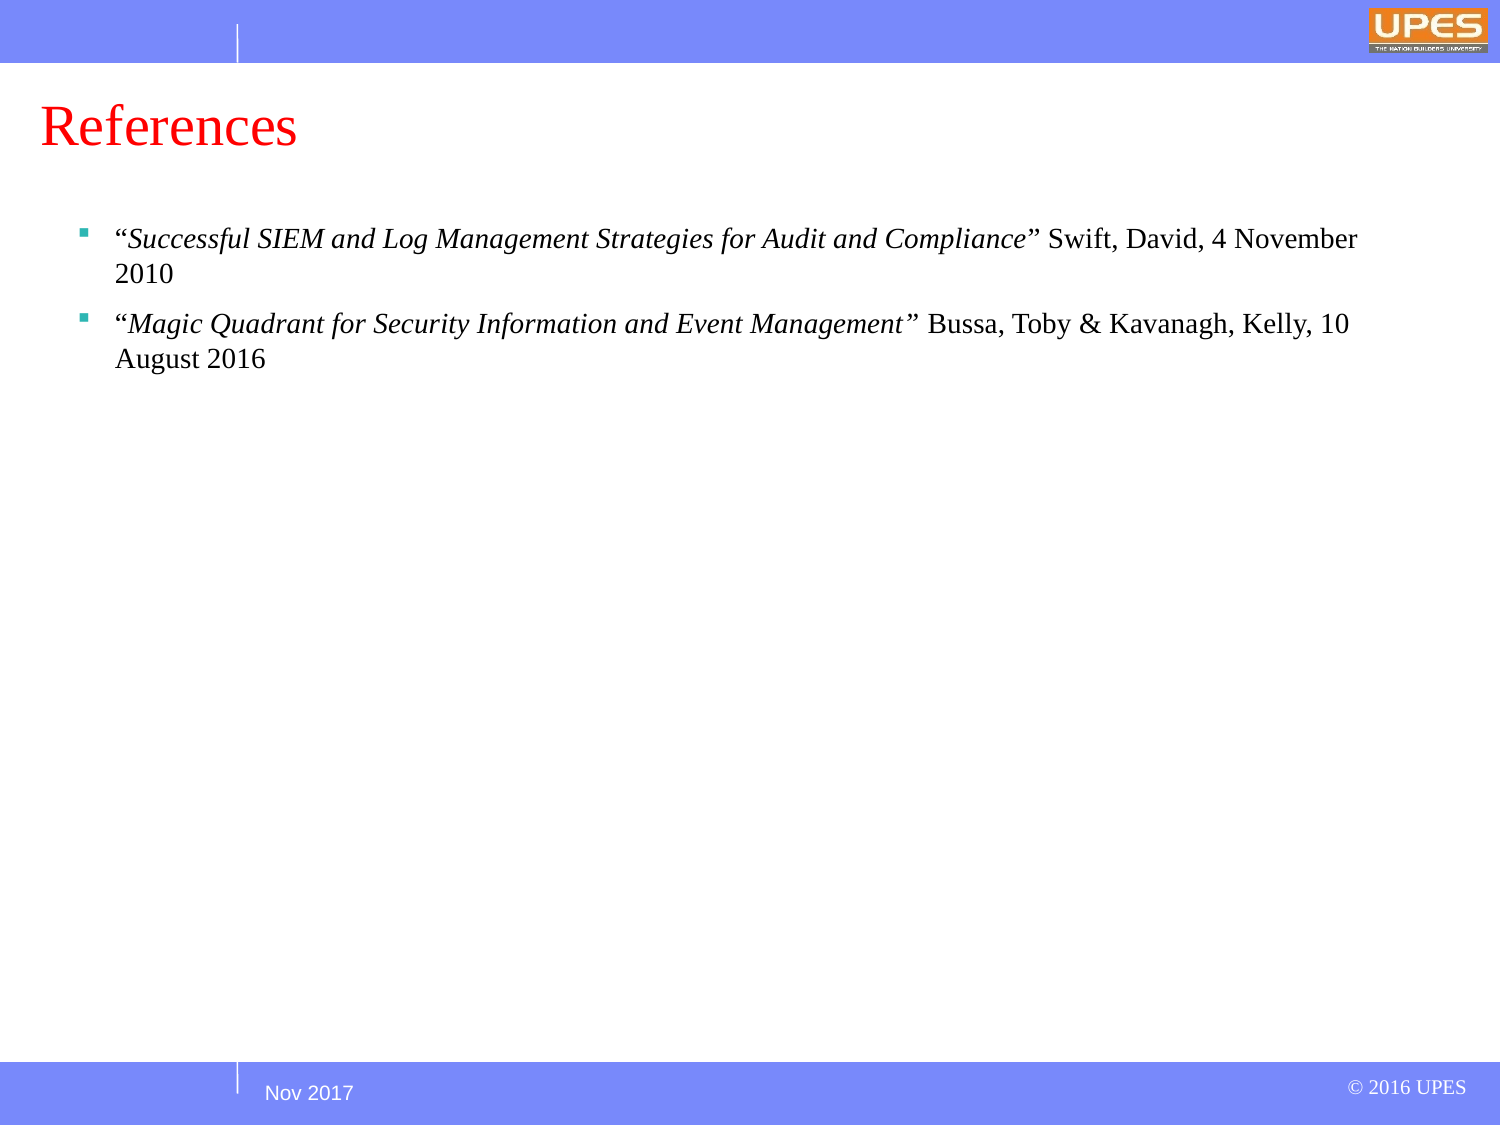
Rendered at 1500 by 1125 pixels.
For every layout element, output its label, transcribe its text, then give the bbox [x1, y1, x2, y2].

picture [1369, 8, 1488, 53]
list “Successful SIEM and Log Management Strategies for Audit and Compliance” Swift, David, 4 November 2010 “Magic Quadrant for Security Information and Event Management” Bussa, Toby & Kavanagh, Kelly, 10 August 2016 [62, 162, 1426, 988]
title References [25, 87, 1463, 170]
